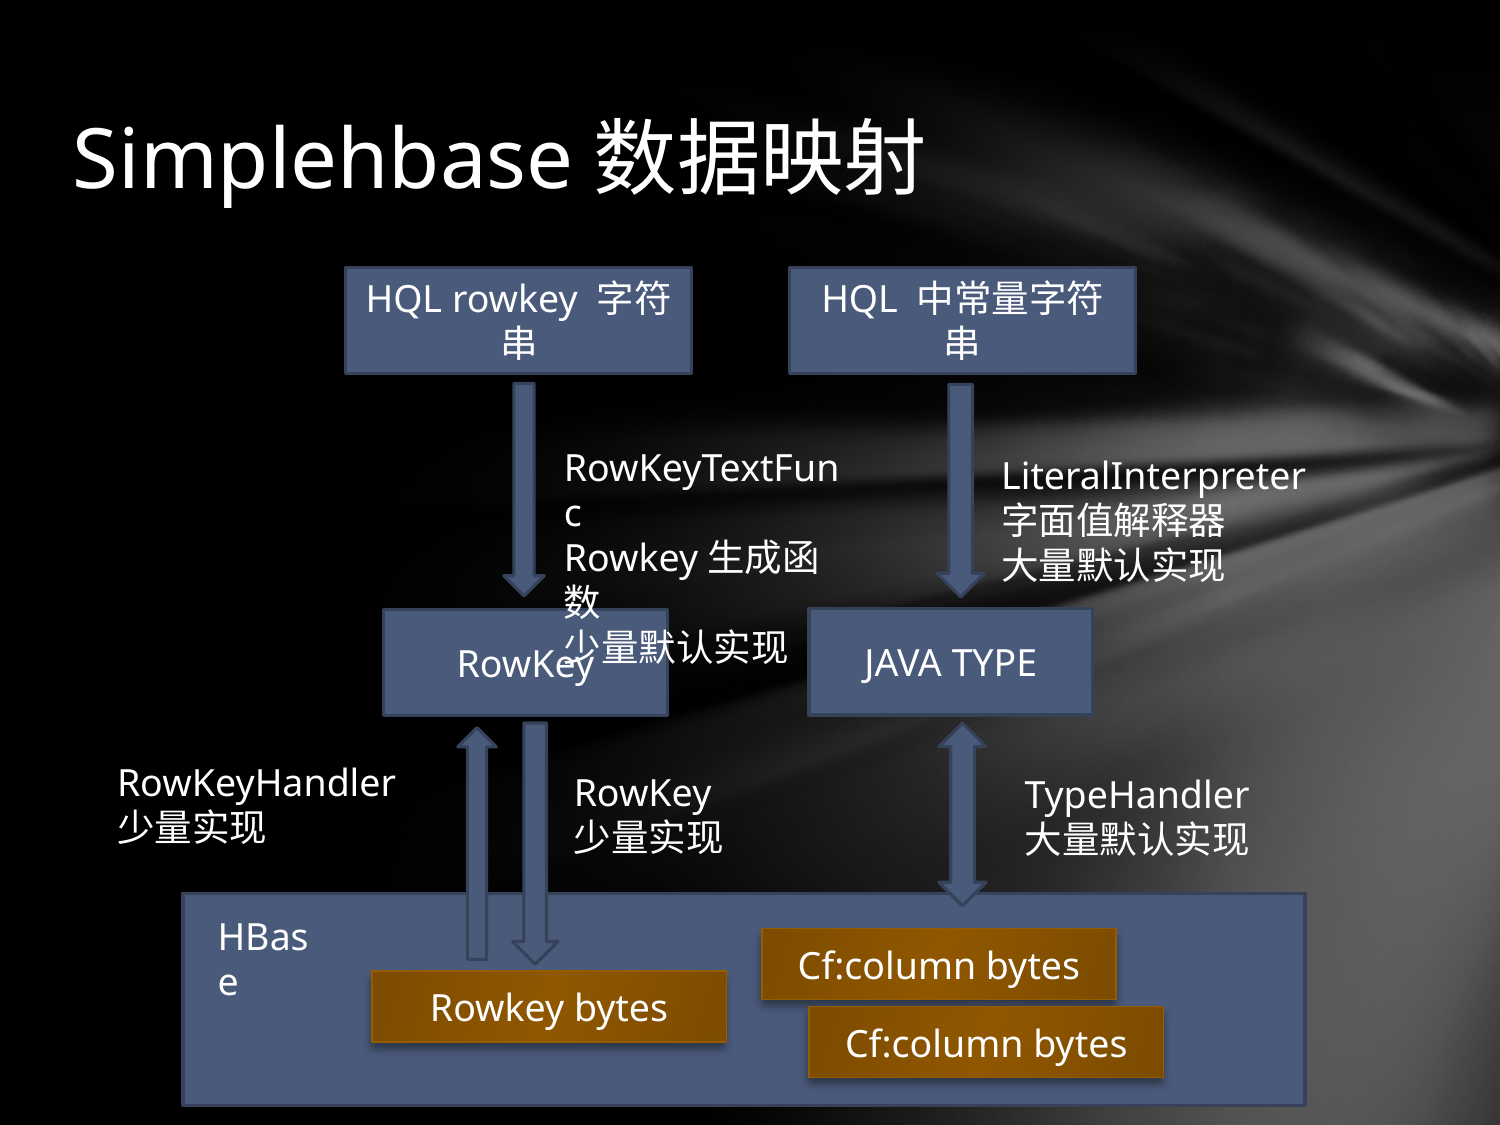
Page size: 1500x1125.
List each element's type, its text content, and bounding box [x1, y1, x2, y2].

text_box RowKey 少量实现 [558, 761, 776, 867]
text_box JAVA TYPE [807, 607, 1094, 717]
text_box [456, 726, 498, 961]
text_box HQL 中常量字符串 [788, 266, 1137, 375]
title Simplehbase数据映射 [57, 37, 1318, 213]
text_box RowKeyTextFunc Rowkey生成函数 少量默认实现 [549, 436, 861, 677]
text_box [181, 892, 1307, 1107]
text_box [511, 721, 560, 966]
text_box RowKey [382, 608, 669, 717]
text_box HBase [202, 905, 333, 1011]
text_box RowKeyHandler 少量实现 [102, 751, 434, 857]
text_box Cf:column bytes [761, 928, 1117, 1000]
text_box TypeHandler 大量默认实现 [1009, 763, 1317, 868]
text_box Rowkey bytes [371, 970, 727, 1043]
text_box [937, 721, 988, 908]
text_box [502, 381, 546, 598]
text_box LiteralInterpreter 字面值解释器 大量默认实现 [986, 444, 1365, 595]
text_box HQL rowkey 字符串 [344, 266, 693, 375]
text_box [935, 382, 986, 599]
text_box Cf:column bytes [808, 1006, 1164, 1078]
